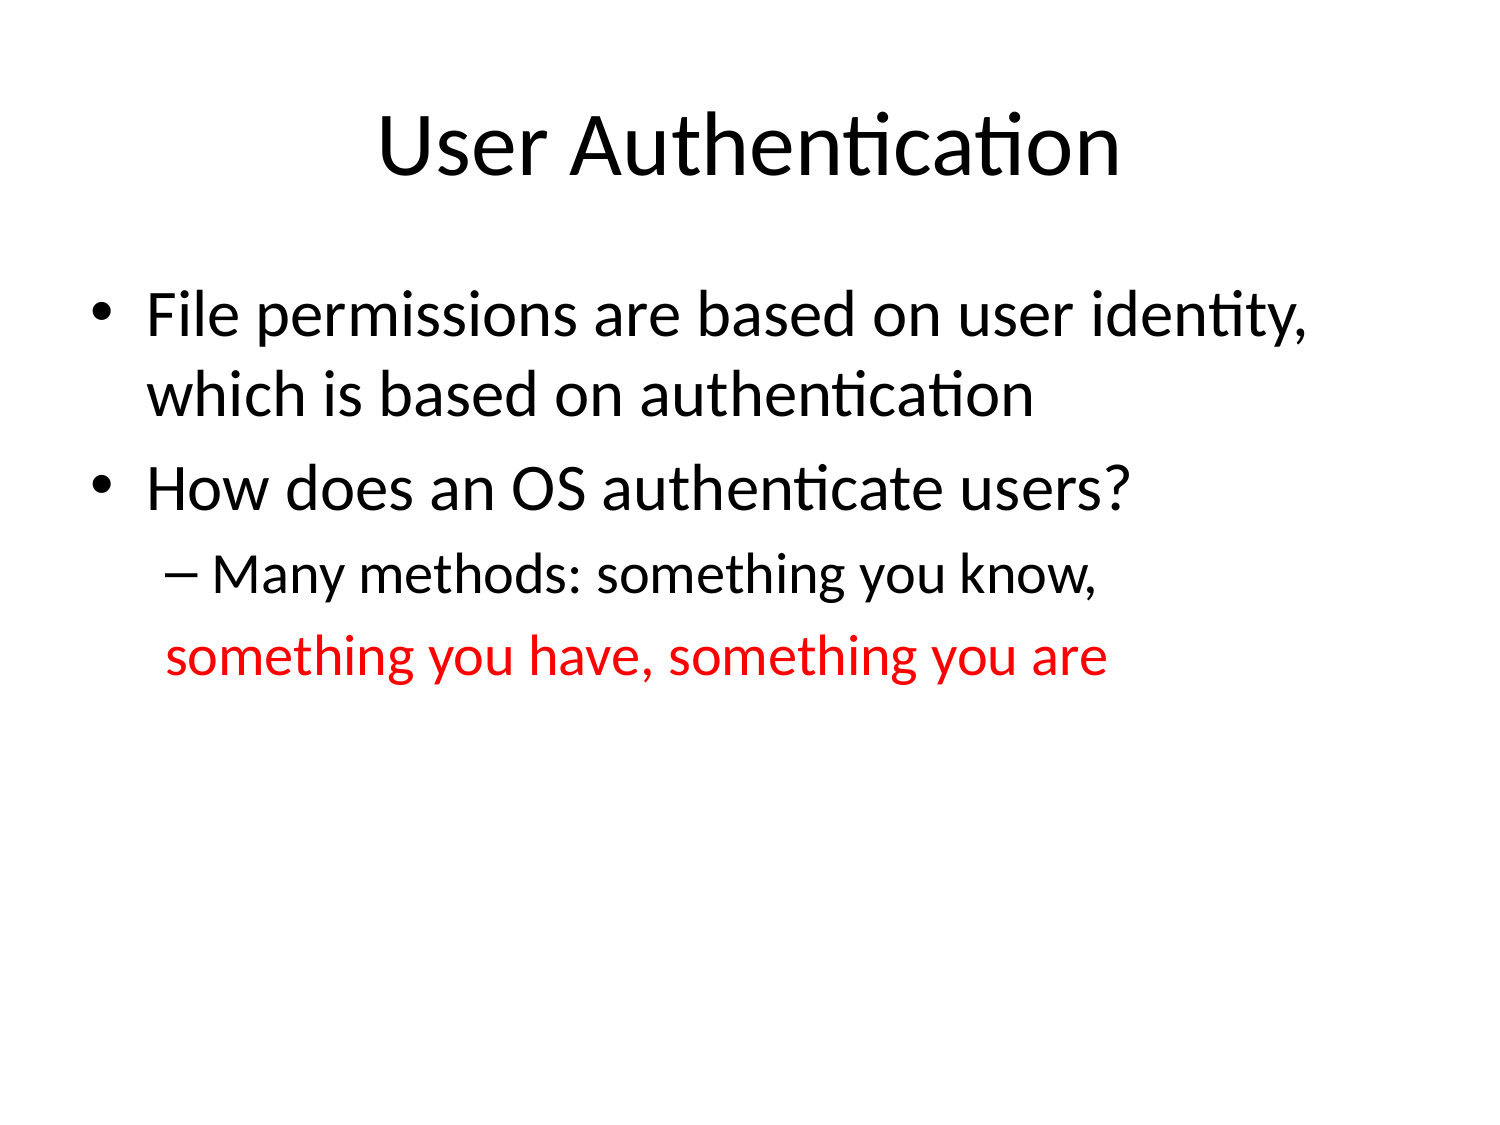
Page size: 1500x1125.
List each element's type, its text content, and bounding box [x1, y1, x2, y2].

list File permissions are based on user identity, which is based on authentication How does an OS authenticate users? Many methods: something you know, something you have, something you are [75, 262, 1425, 1005]
title User Authentication [75, 45, 1425, 233]
